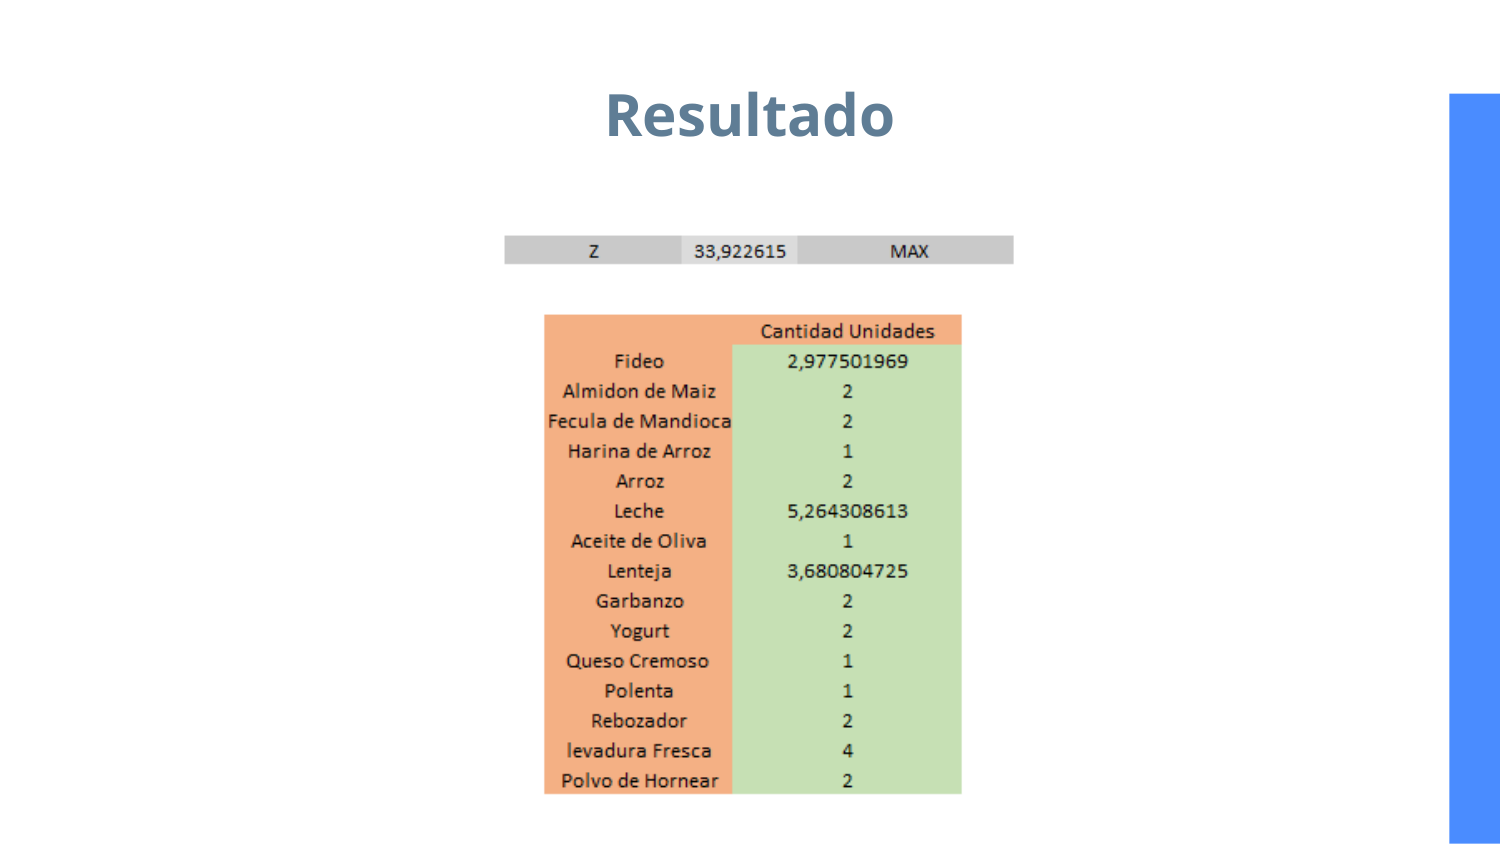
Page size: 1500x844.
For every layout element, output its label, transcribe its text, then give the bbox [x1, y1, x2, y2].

picture [461, 209, 1039, 812]
title Resultado [117, 62, 1383, 170]
